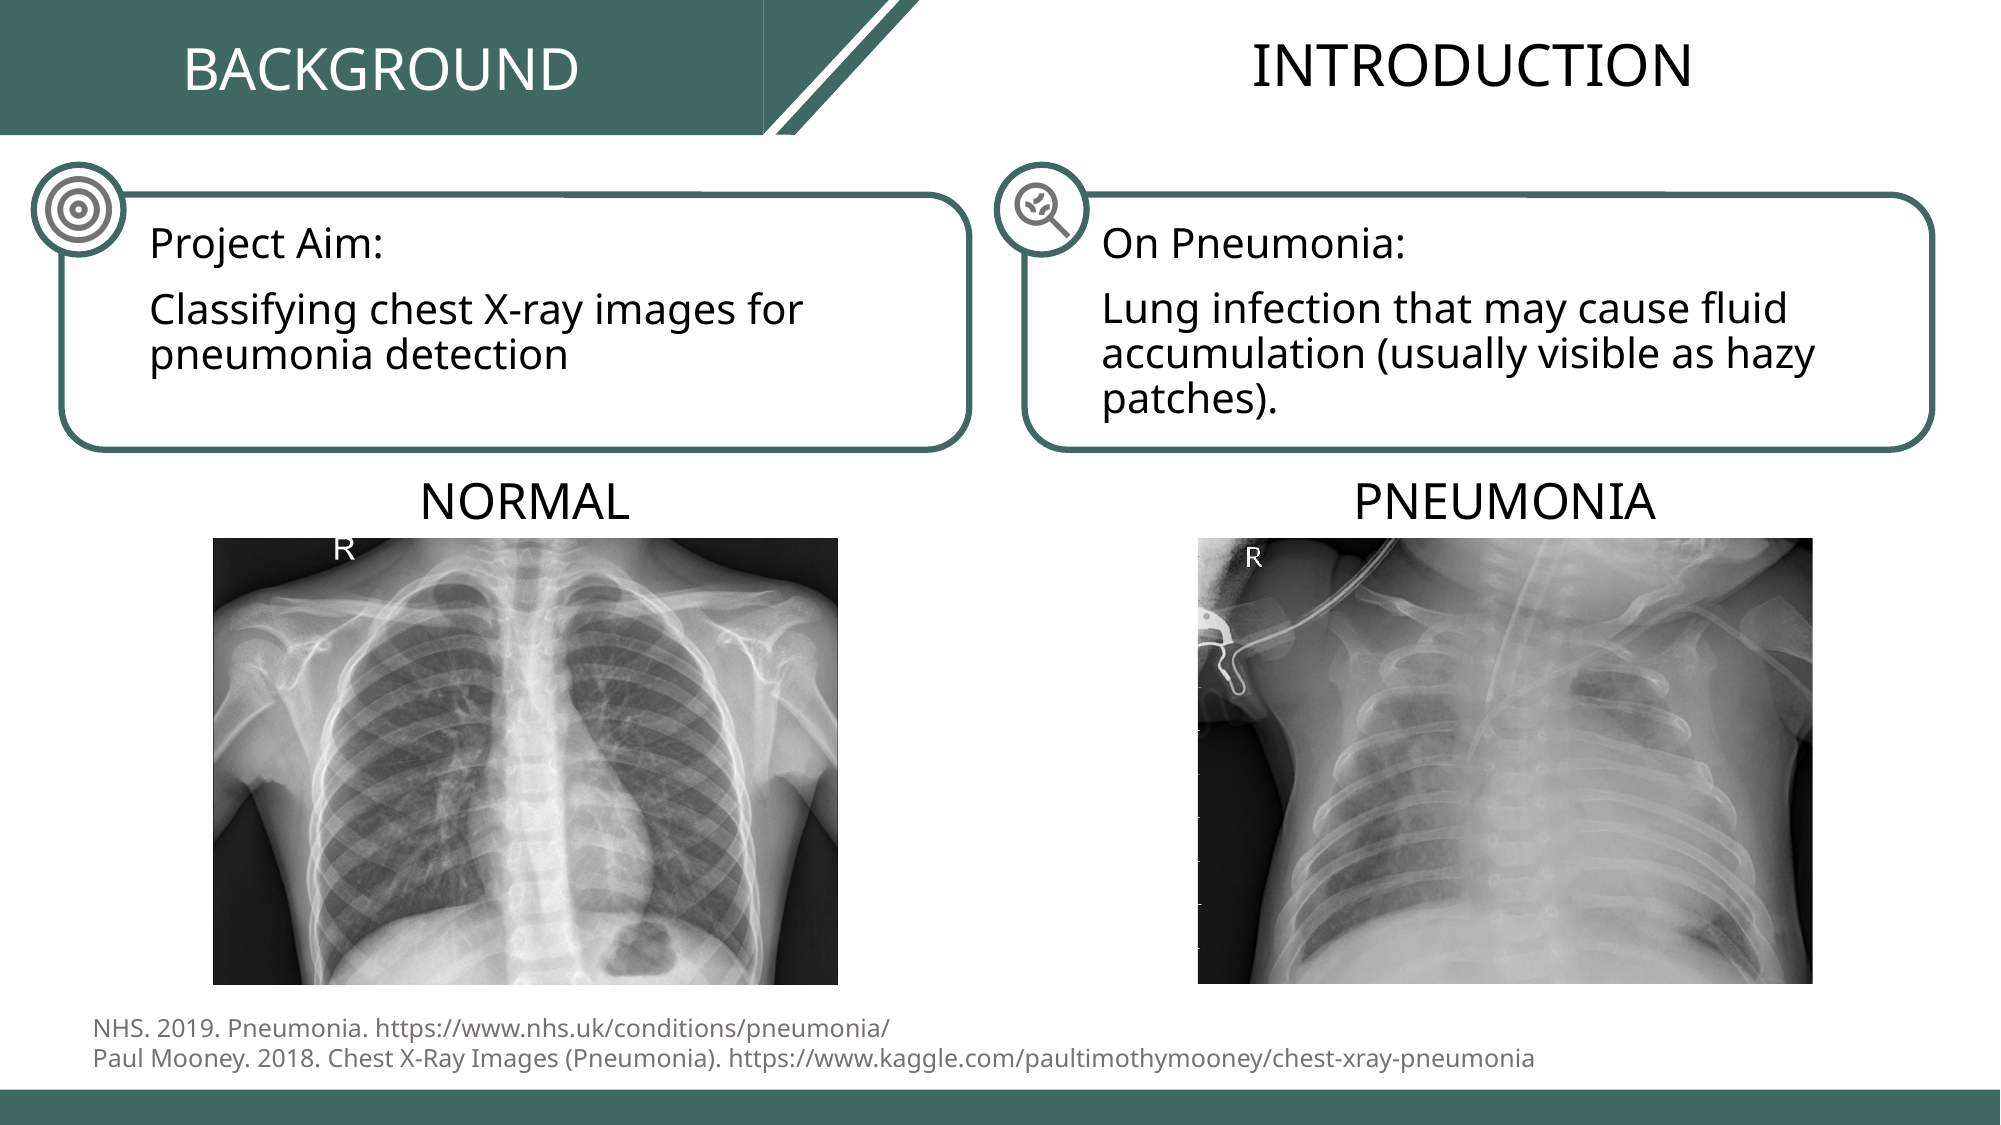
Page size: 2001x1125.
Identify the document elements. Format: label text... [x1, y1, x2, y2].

picture [1197, 538, 1813, 985]
text_box [115, 181, 125, 238]
text_box [51, 166, 107, 173]
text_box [0, 0, 890, 166]
text_box PNEUMONIA [1280, 462, 1731, 538]
text_box [50, 246, 107, 256]
text_box [60, 193, 971, 451]
text_box [995, 163, 1088, 256]
text_box [0, 1089, 2000, 1125]
text_box [1023, 193, 1934, 451]
picture [1009, 177, 1074, 242]
text_box INTRODUCTION [1066, 20, 1881, 106]
picture [42, 173, 115, 246]
picture [212, 538, 838, 985]
text_box [32, 182, 42, 238]
text_box NHS. 2019. Pneumonia. https://www.nhs.uk/conditions/pneumonia/ Paul Mooney. 2018. Chest X-Ray Images (Pneumonia). https://www.kaggle.com/paultimothymooney/chest-xray-pneumonia [77, 1005, 1922, 1081]
text_box NORMAL [300, 462, 751, 538]
